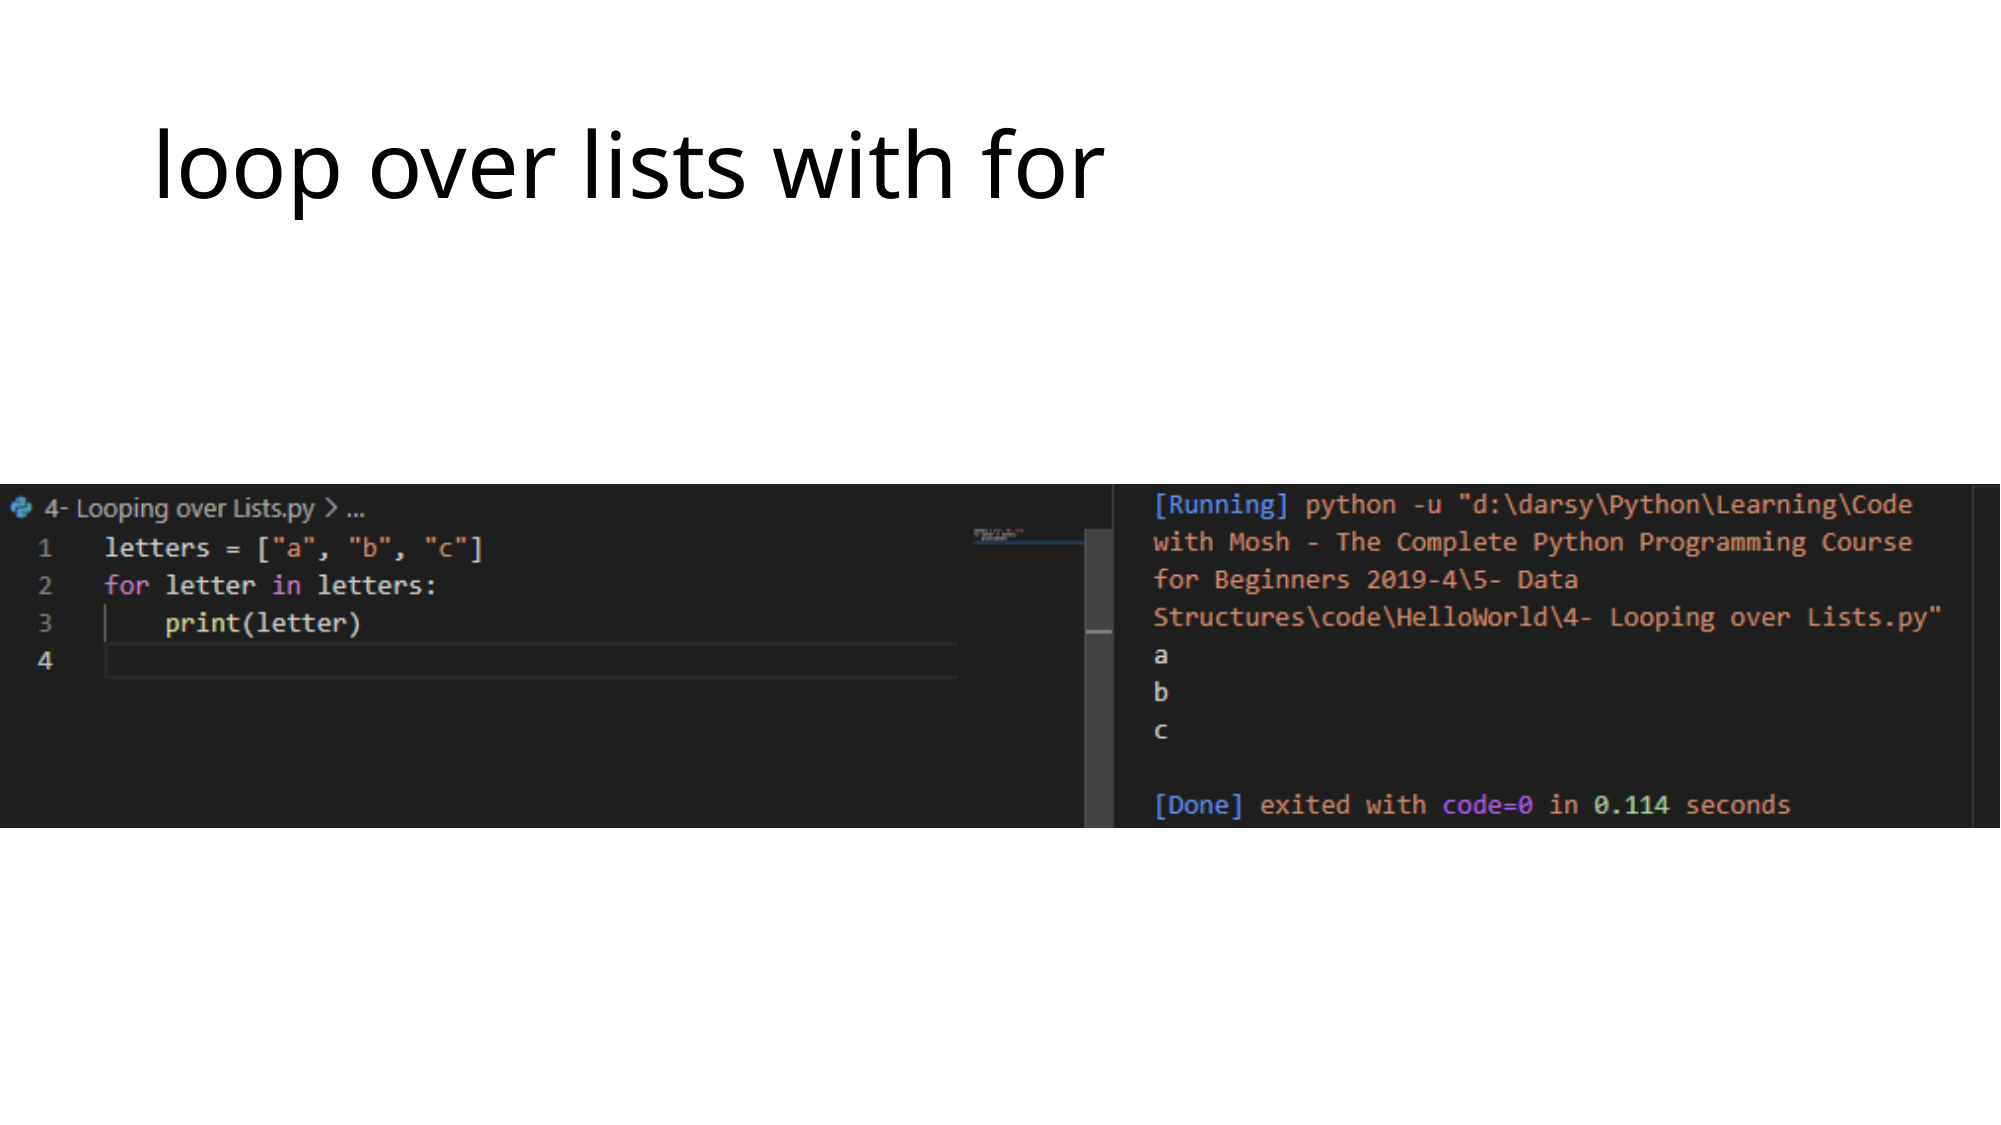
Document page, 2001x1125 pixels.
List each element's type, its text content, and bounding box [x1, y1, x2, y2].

title loop over lists with for [137, 59, 1863, 278]
picture [0, 484, 2000, 828]
